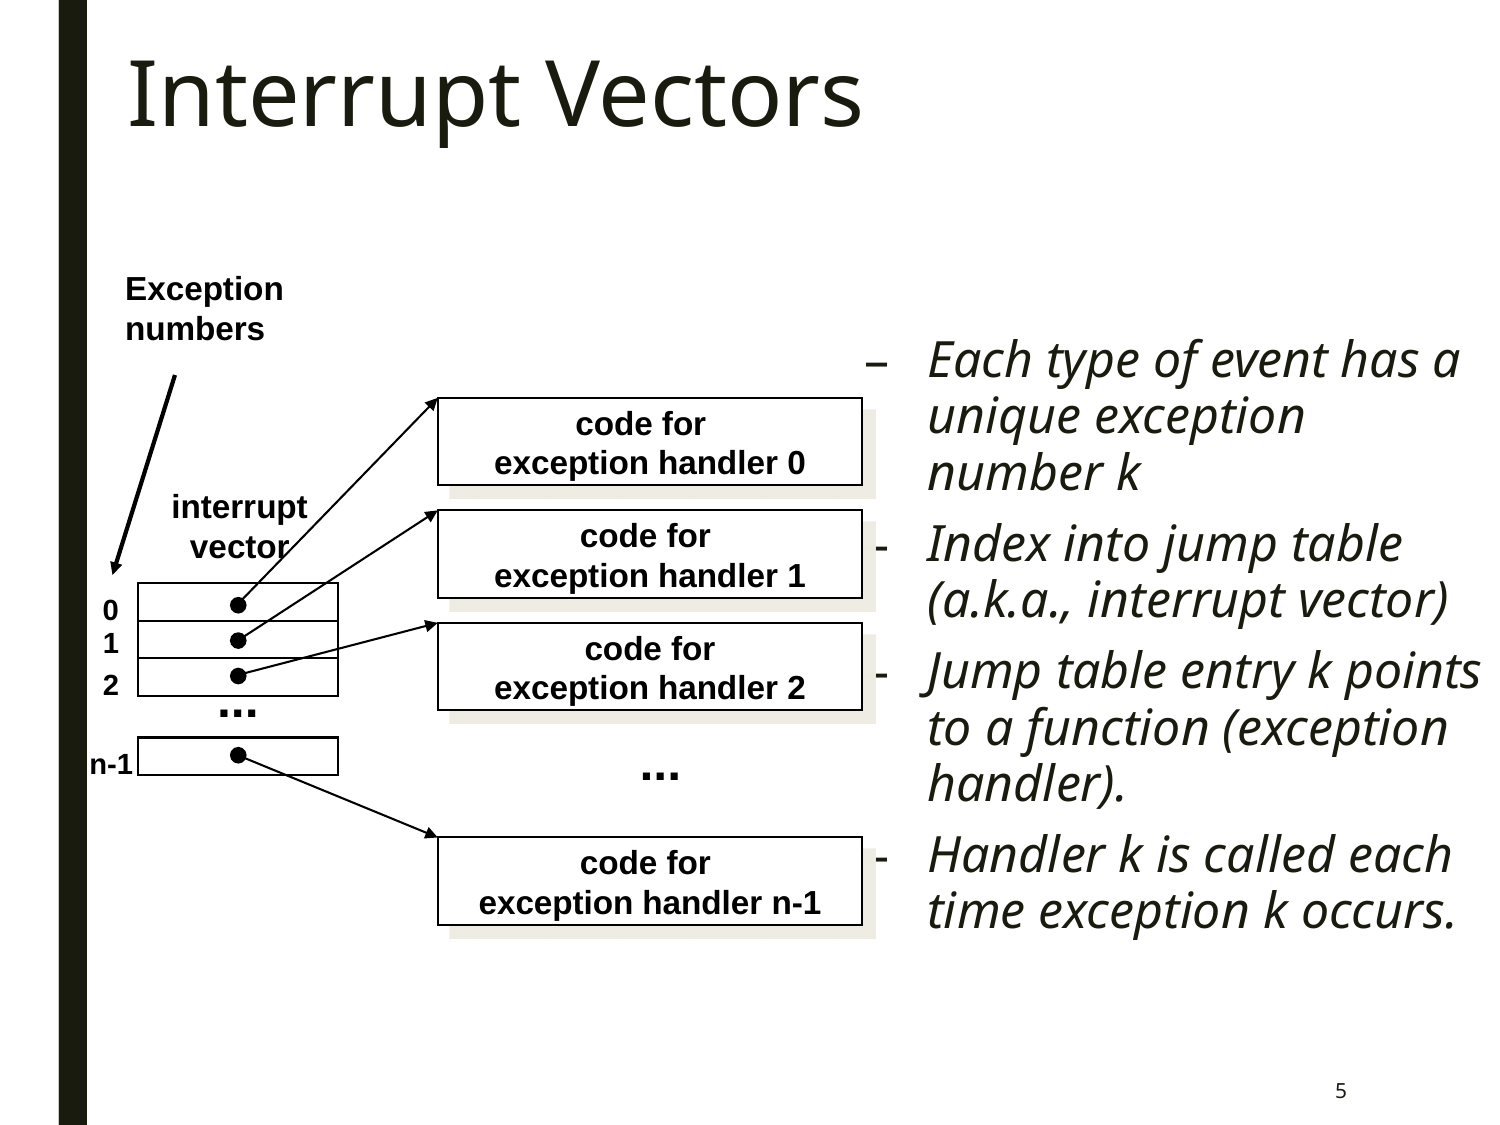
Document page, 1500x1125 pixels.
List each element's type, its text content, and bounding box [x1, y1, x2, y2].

text_box 0 [87, 583, 134, 616]
text_box 2 [87, 658, 134, 709]
text_box [274, 620, 437, 666]
text_box ... [624, 723, 697, 798]
list Each type of event has a unique exception number k Index into jump table (a.k.a., interrupt vector) Jump table entry k points to a function (exception handler). Handler k is called each time exception k occurs. [762, 324, 1500, 1038]
text_box [137, 583, 324, 620]
text_box [237, 398, 437, 605]
text_box code for exception handler 0 [437, 397, 863, 486]
text_box ... [202, 660, 274, 736]
text_box [137, 658, 298, 696]
text_box [274, 658, 338, 696]
text_box interrupt vector [156, 478, 323, 573]
text_box [230, 633, 246, 648]
text_box [237, 510, 438, 641]
text_box [230, 597, 246, 613]
text_box 1 [87, 616, 134, 658]
text_box [137, 620, 338, 658]
text_box [272, 583, 338, 620]
text_box [148, 737, 338, 775]
text_box [110, 374, 176, 575]
text_box [230, 747, 246, 763]
text_box Exception numbers [110, 259, 309, 355]
title Interrupt Vectors [112, 40, 1388, 204]
slide_number 5 [1165, 1058, 1362, 1125]
text_box code for exception handler 2 [437, 622, 863, 711]
text_box code for exception handler 1 [437, 510, 863, 598]
text_box code for exception handler n-1 [437, 837, 863, 925]
text_box [237, 755, 438, 839]
text_box n-1 [74, 737, 148, 788]
